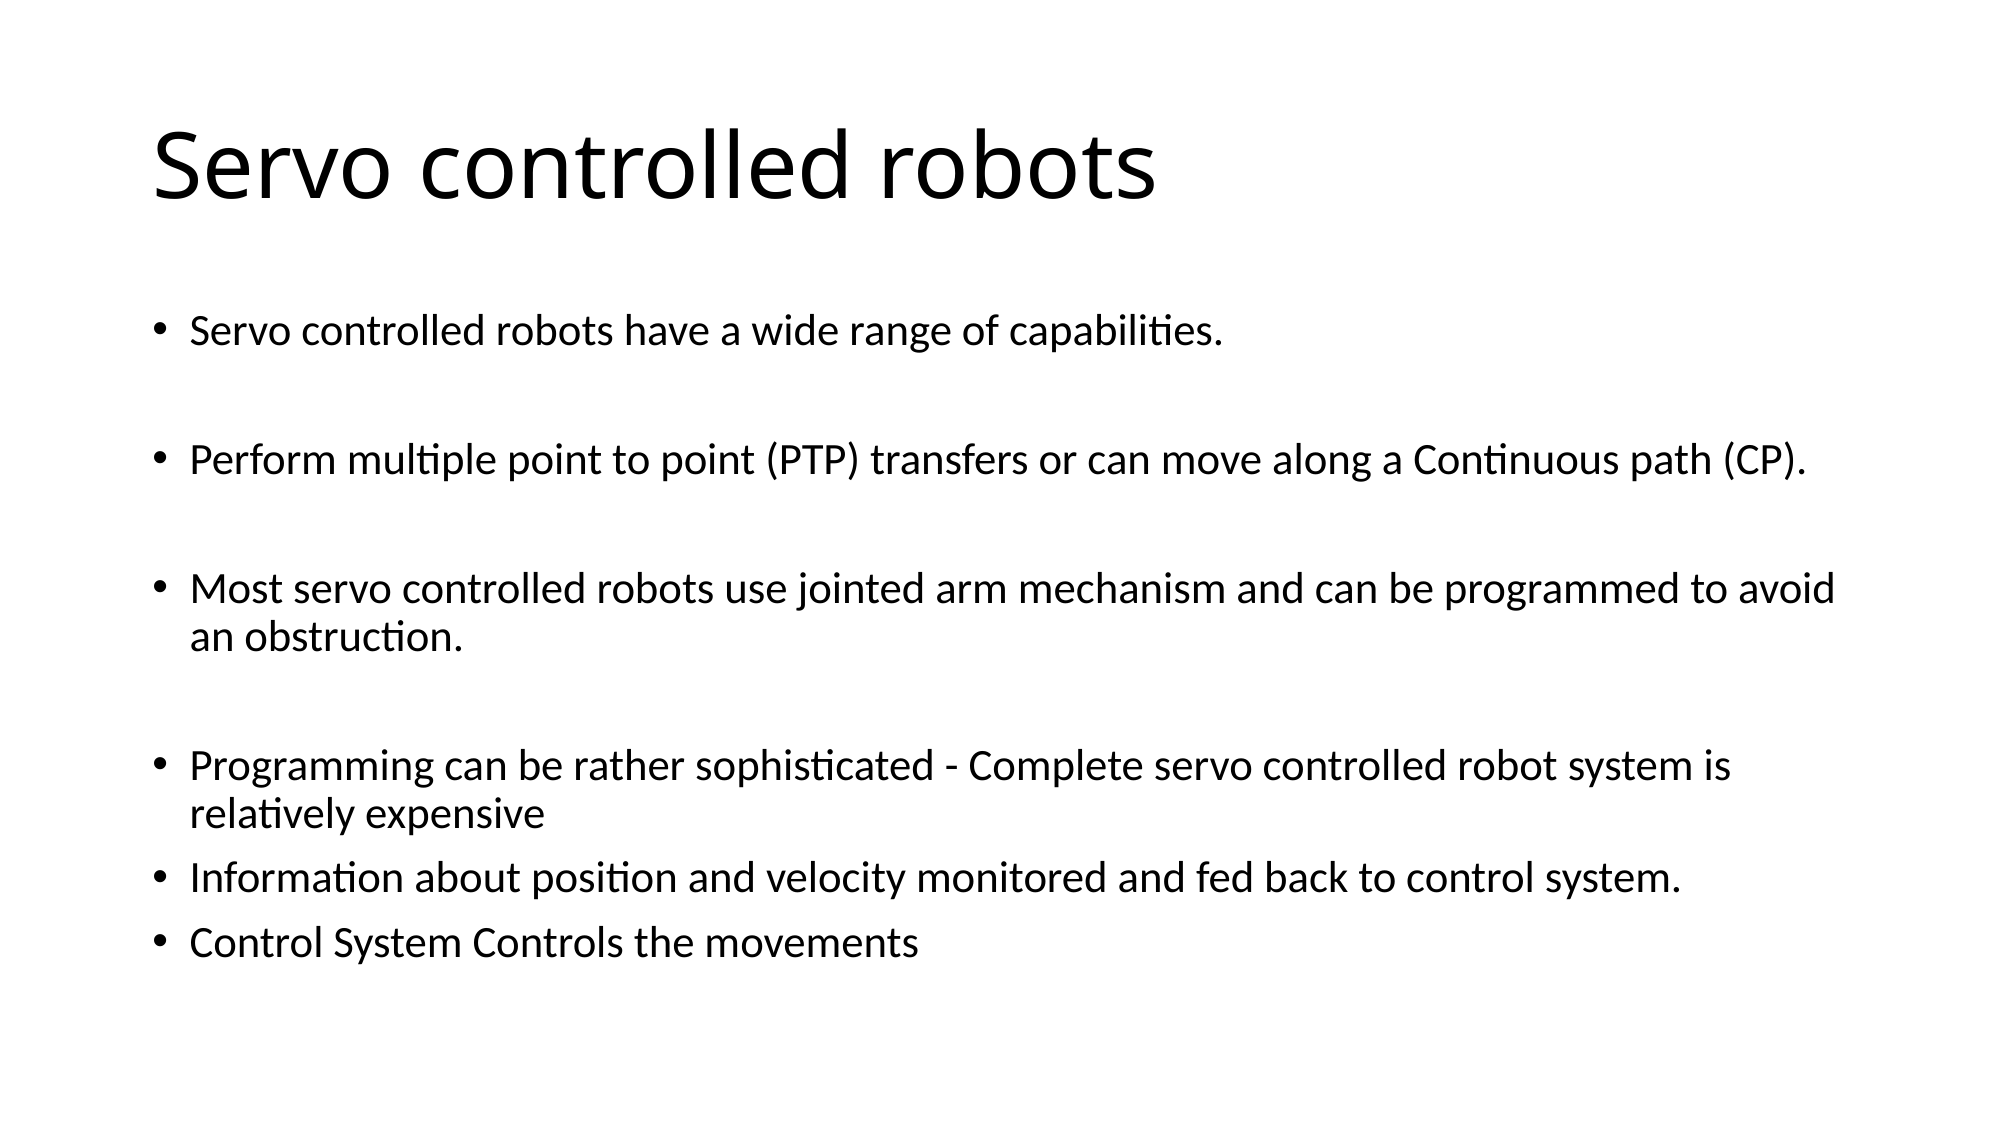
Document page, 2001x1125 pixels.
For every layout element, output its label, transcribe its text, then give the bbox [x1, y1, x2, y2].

title Servo controlled robots [137, 59, 1863, 278]
list Servo controlled robots have a wide range of capabilities. Perform multiple point to point (PTP) transfers or can move along a Continuous path (CP). Most servo controlled robots use jointed arm mechanism and can be programmed to avoid an obstruction. Programming can be rather sophisticated - Complete servo controlled robot system is relatively expensive Information about position and velocity monitored and fed back to control system. Control System Controls the movements [137, 299, 1863, 1014]
